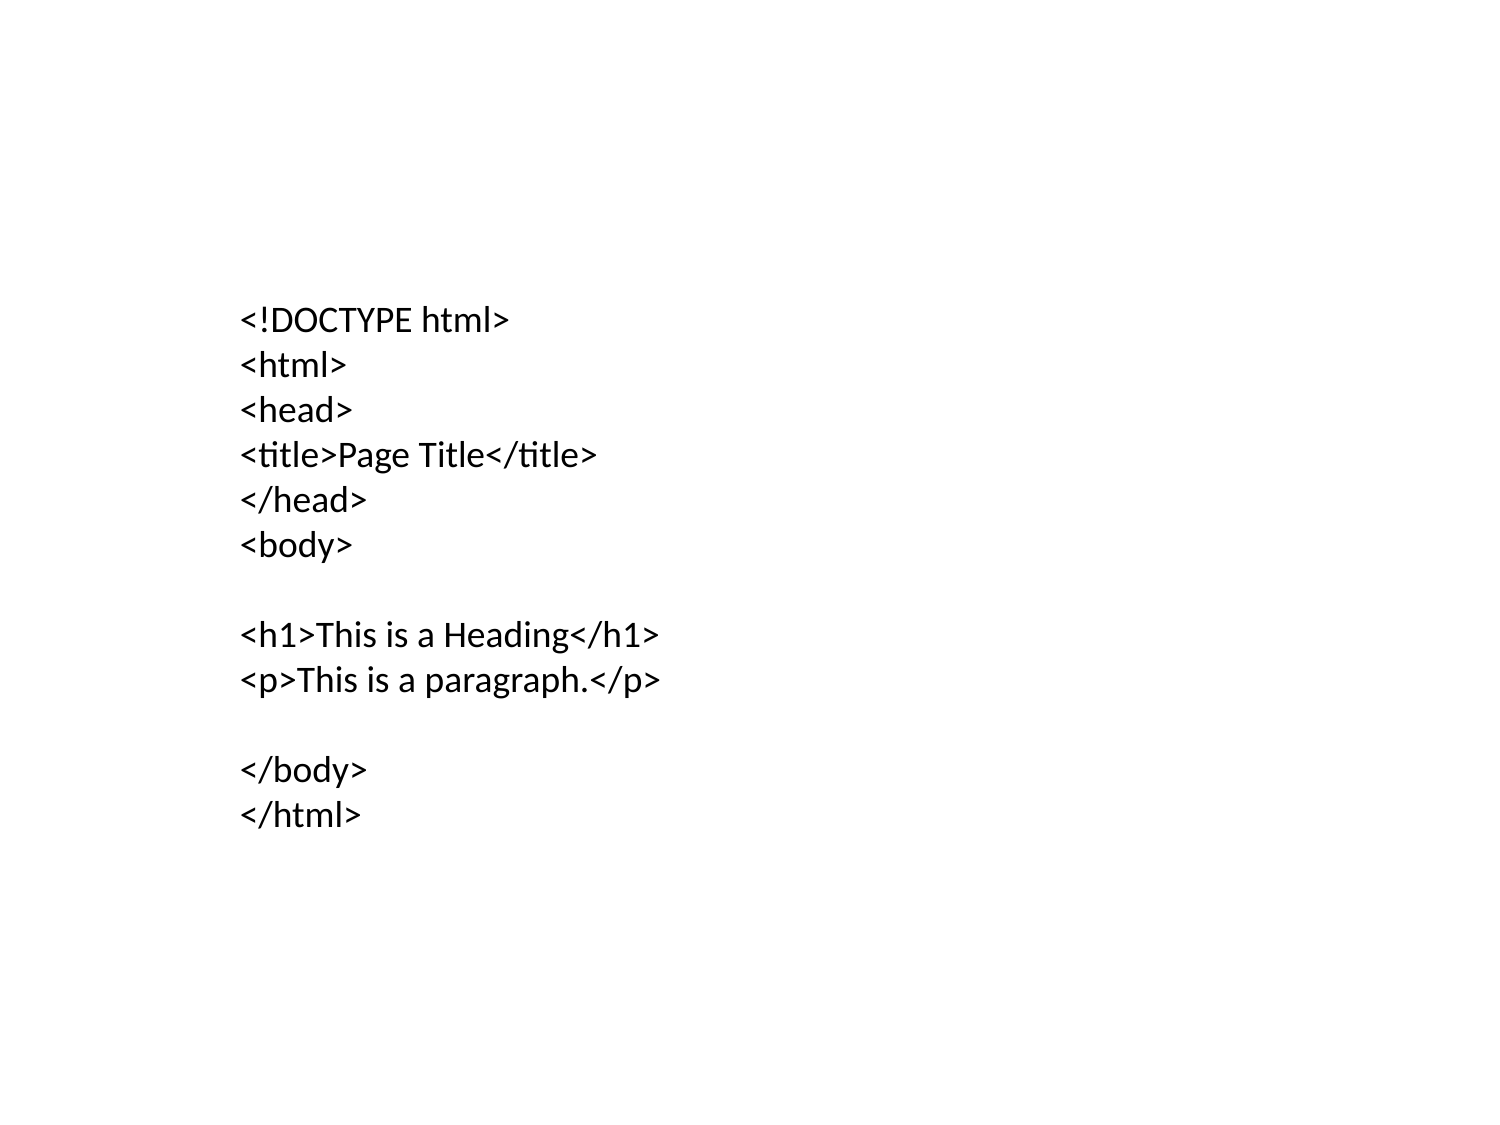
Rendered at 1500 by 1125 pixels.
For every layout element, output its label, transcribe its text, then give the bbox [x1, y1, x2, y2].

text_box <!DOCTYPE html> <html> <head> <title>Page Title</title> </head> <body> <h1>This is a Heading</h1> <p>This is a paragraph.</p> </body> </html> [224, 287, 1288, 843]
